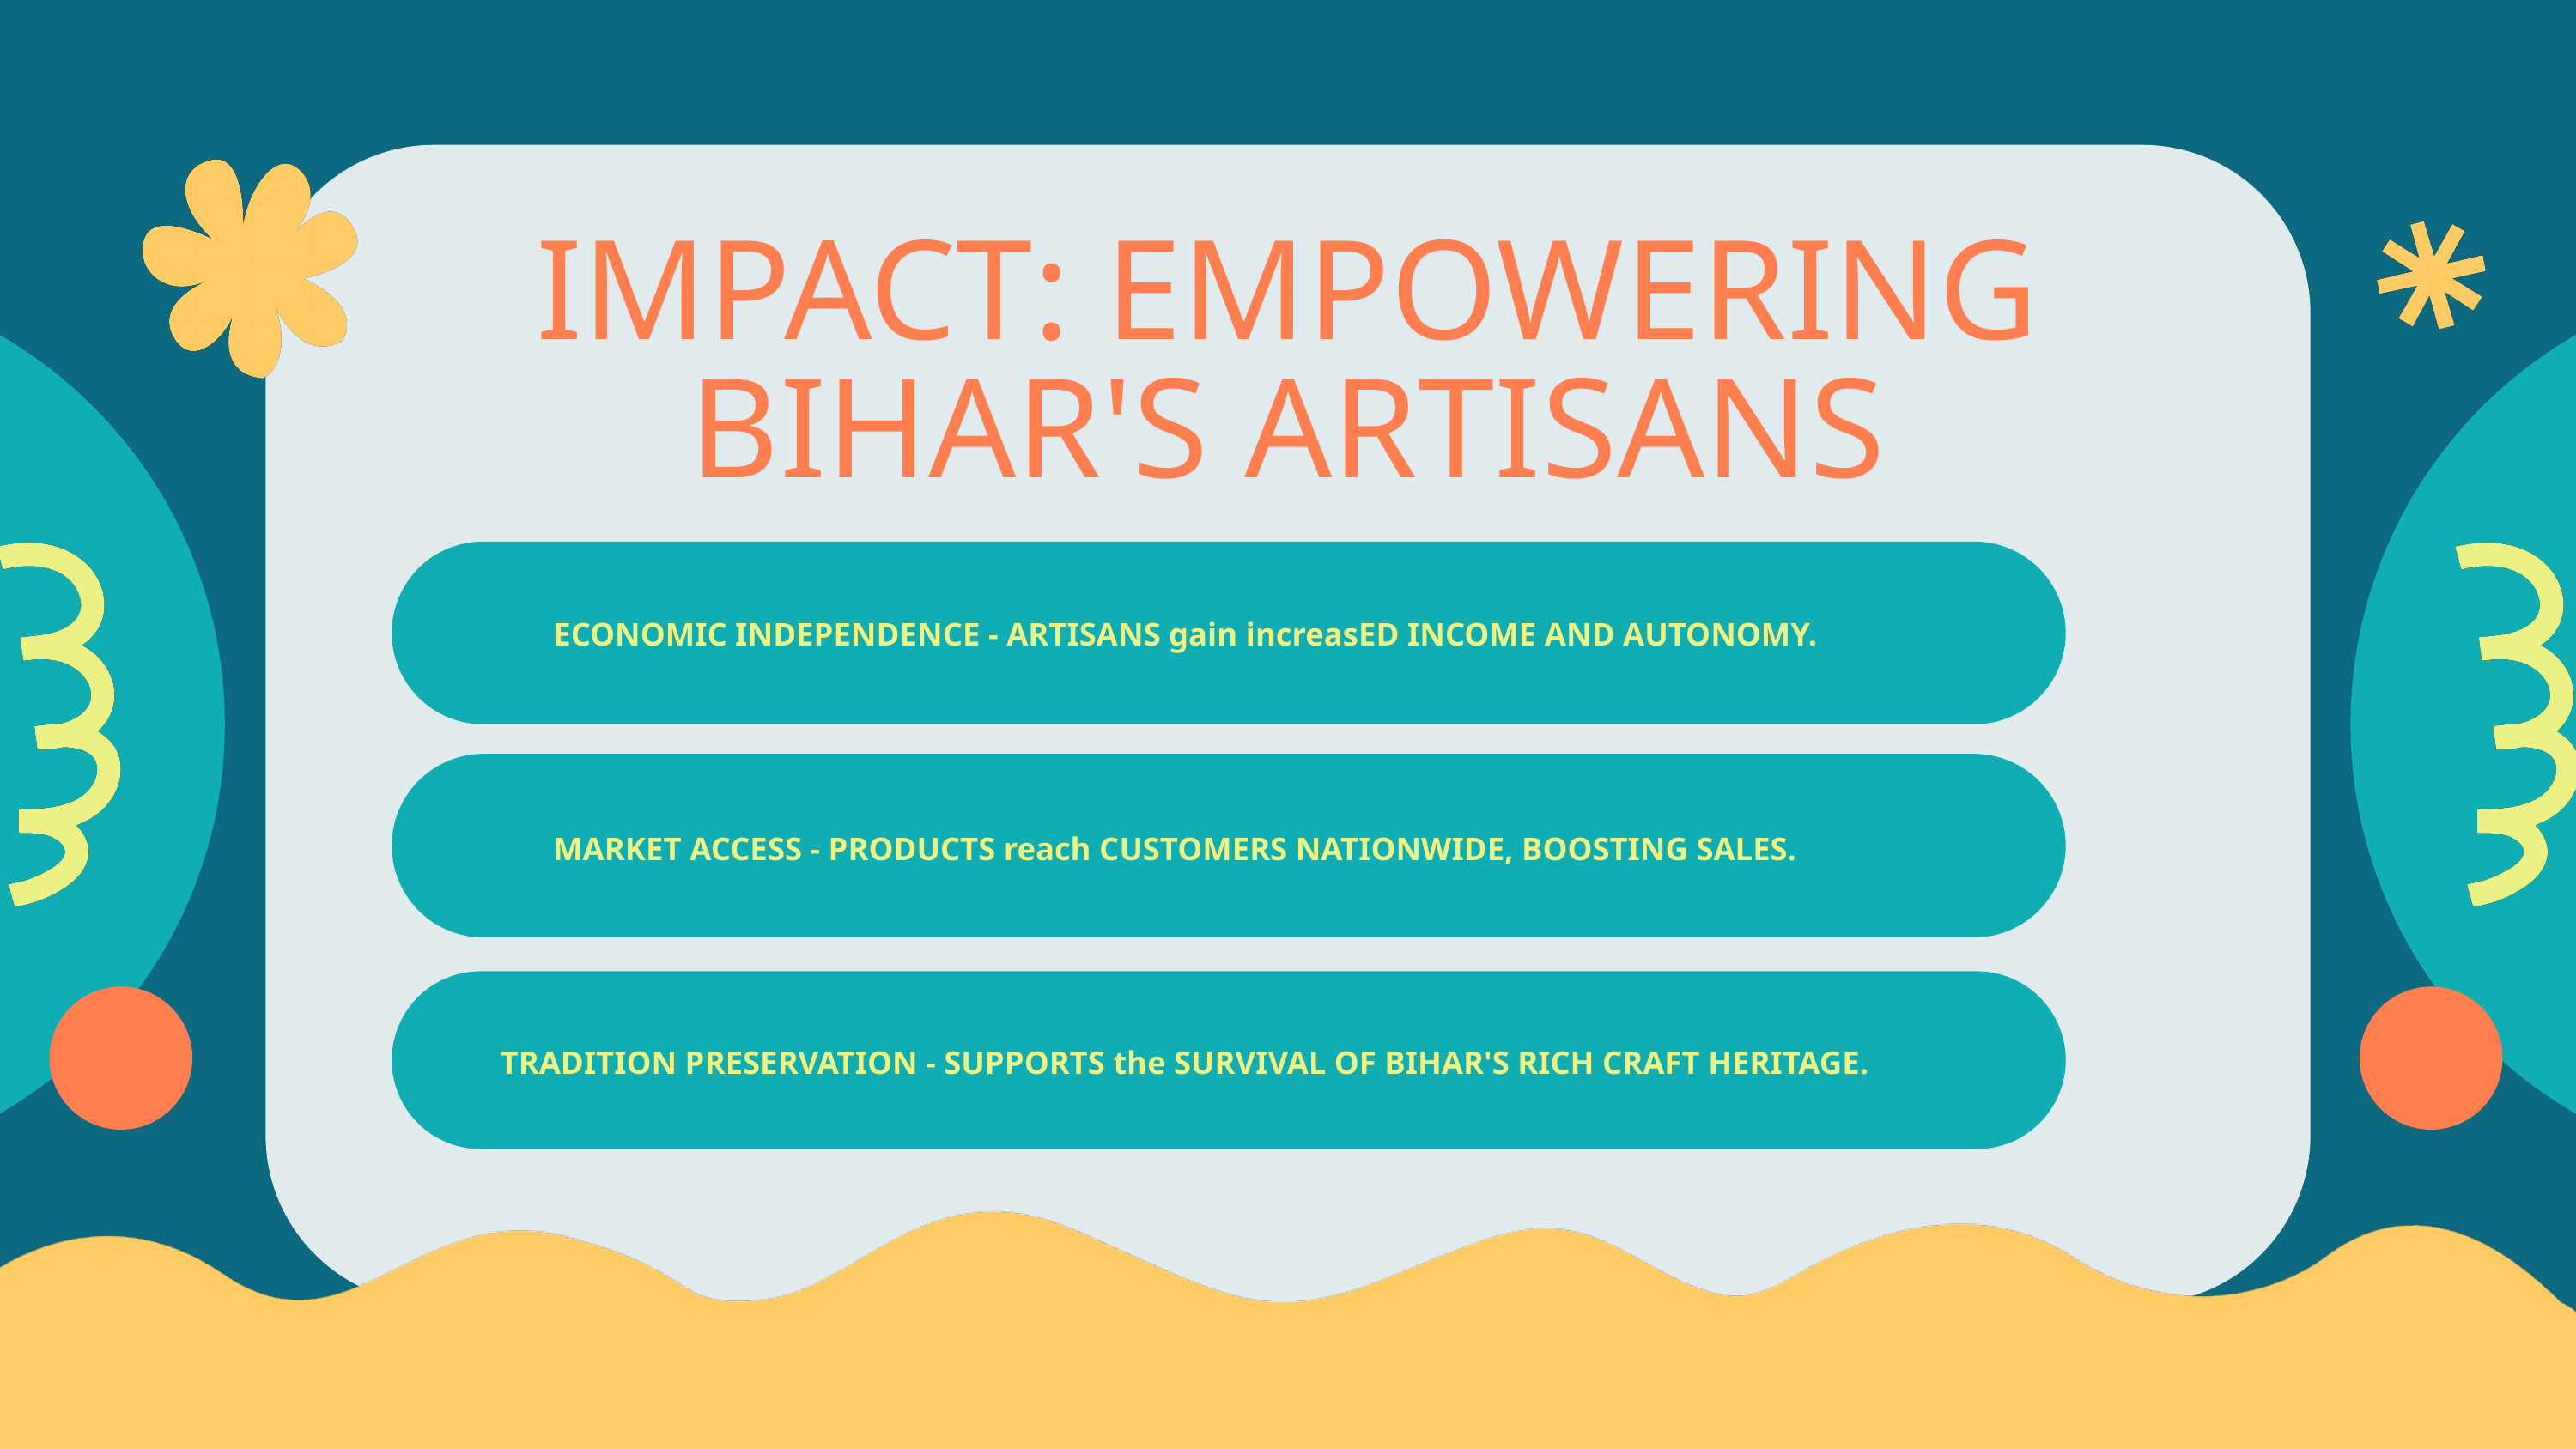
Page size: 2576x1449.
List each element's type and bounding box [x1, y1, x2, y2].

text_box [265, 144, 2311, 1304]
text_box [2359, 986, 2503, 1131]
text_box [0, 275, 225, 1174]
text_box [2377, 221, 2486, 273]
text_box [2350, 275, 2576, 1174]
text_box [134, 144, 264, 379]
text_box [49, 986, 193, 1131]
text_box [1925, 1124, 2570, 1441]
text_box [391, 753, 2066, 938]
text_box [391, 541, 2066, 724]
text_box [391, 971, 2066, 1149]
text_box [0, 1164, 2576, 1449]
